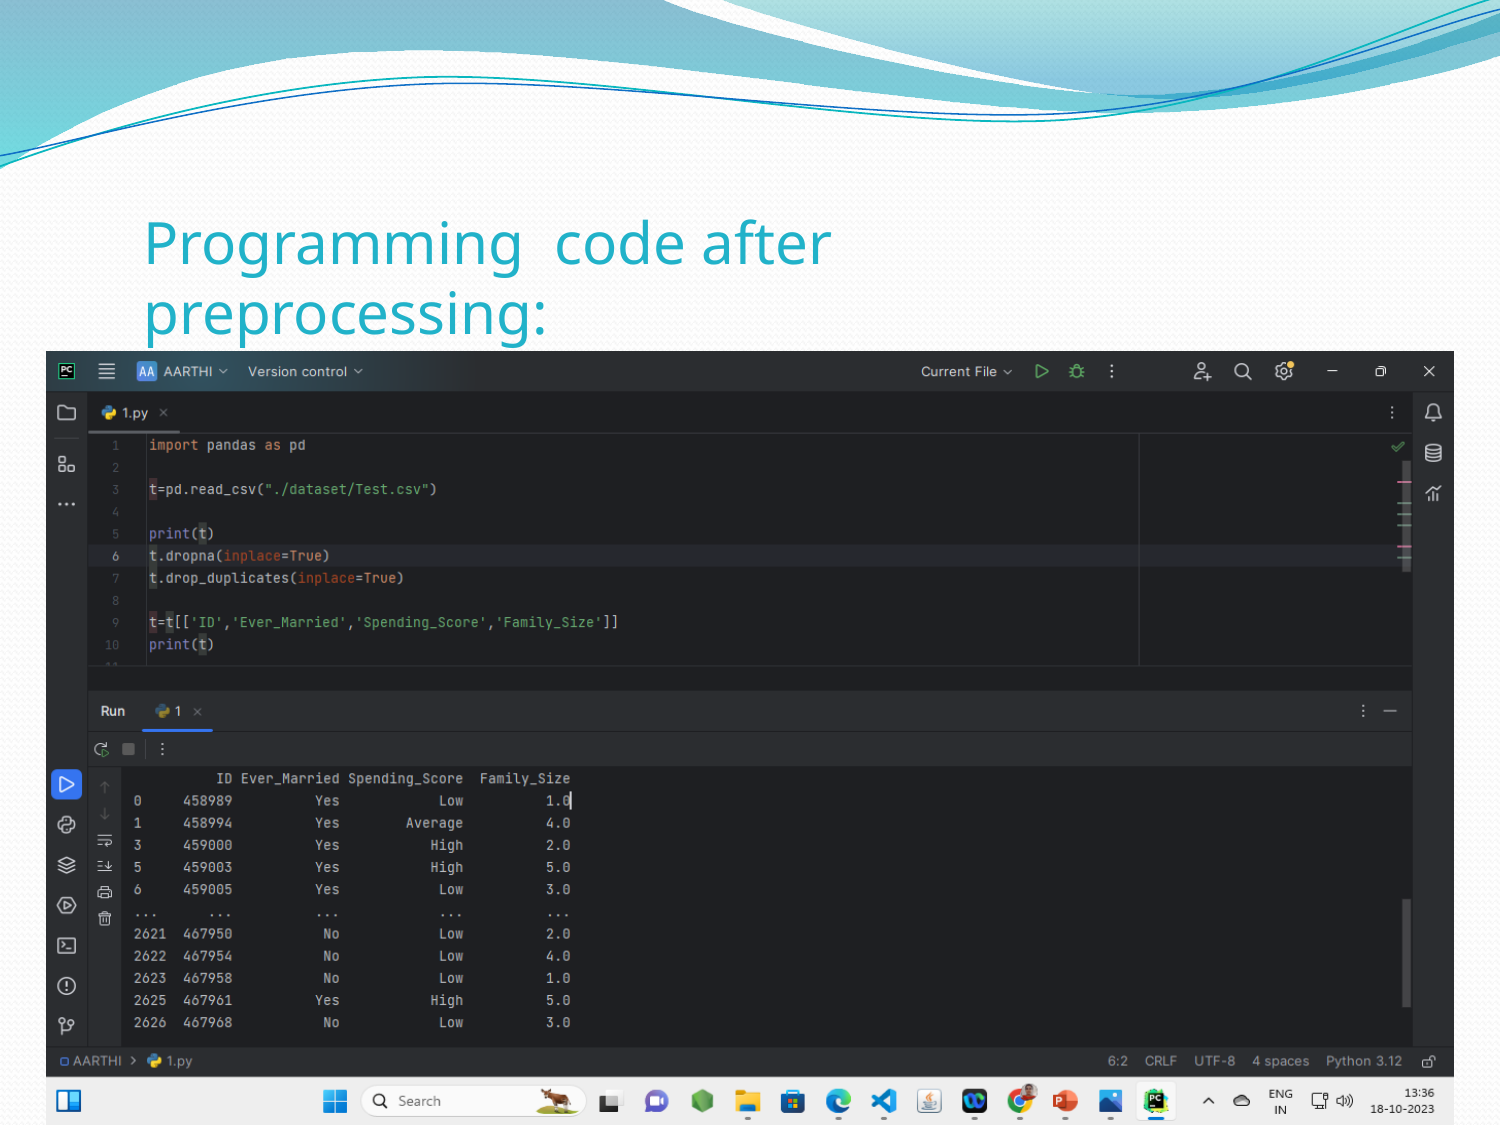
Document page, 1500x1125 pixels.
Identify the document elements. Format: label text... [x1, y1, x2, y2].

text_box Programming code after preprocessing: [128, 199, 1196, 350]
picture [46, 351, 1454, 1125]
